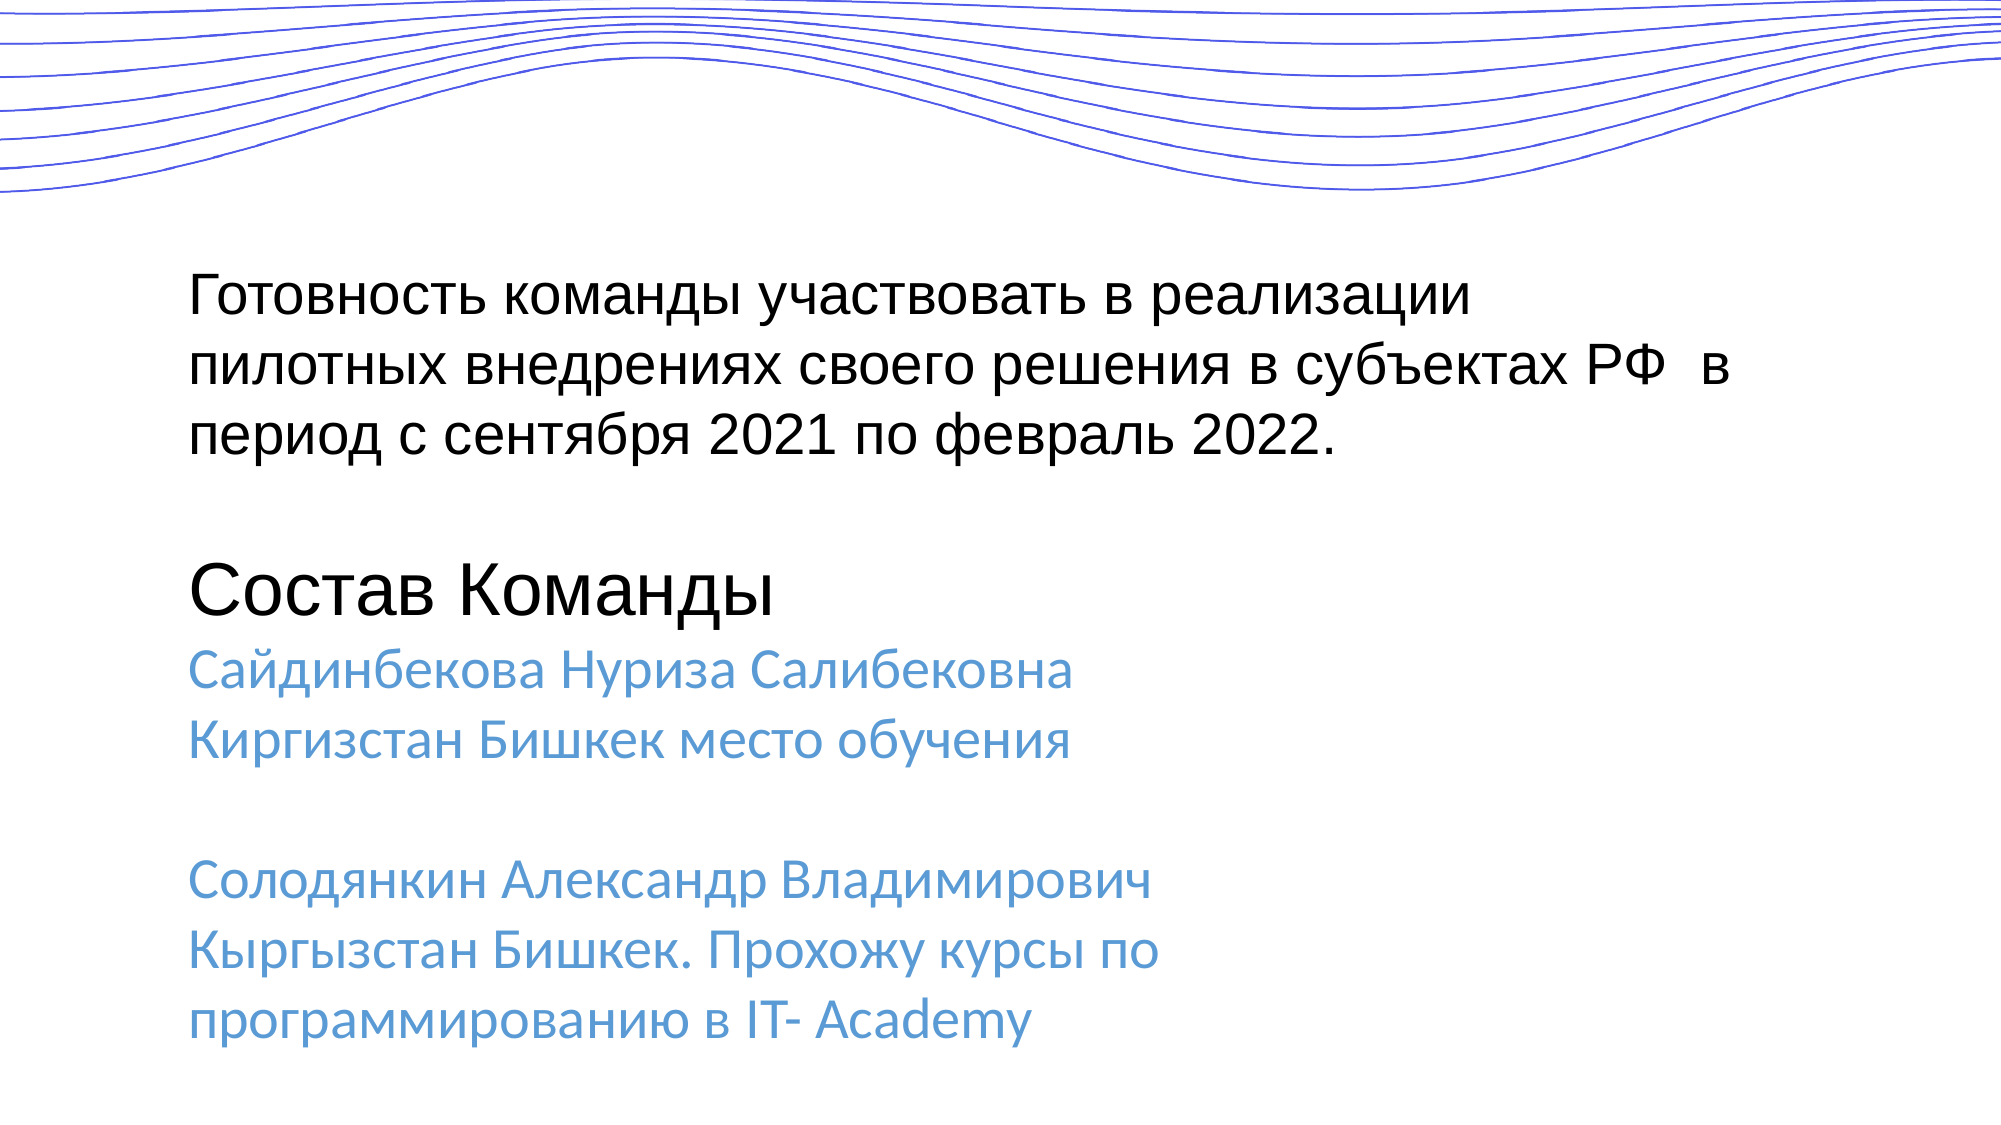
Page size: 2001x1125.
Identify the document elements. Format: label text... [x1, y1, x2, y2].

picture [0, 0, 2001, 193]
text_box Готовность команды участвовать в реализации пилотных внедрениях своего решения в субъектах РФ в период с сентября 2021 по февраль 2022. [173, 249, 1761, 474]
text_box Состав Команды Сайдинбекова Нуриза Салибековна Киргизстан Бишкек место обучения Солодянкин Александр Владимирович Кыргызстан Бишкек. Прохожу курсы по программированию в IT- Academy [173, 532, 1677, 1058]
